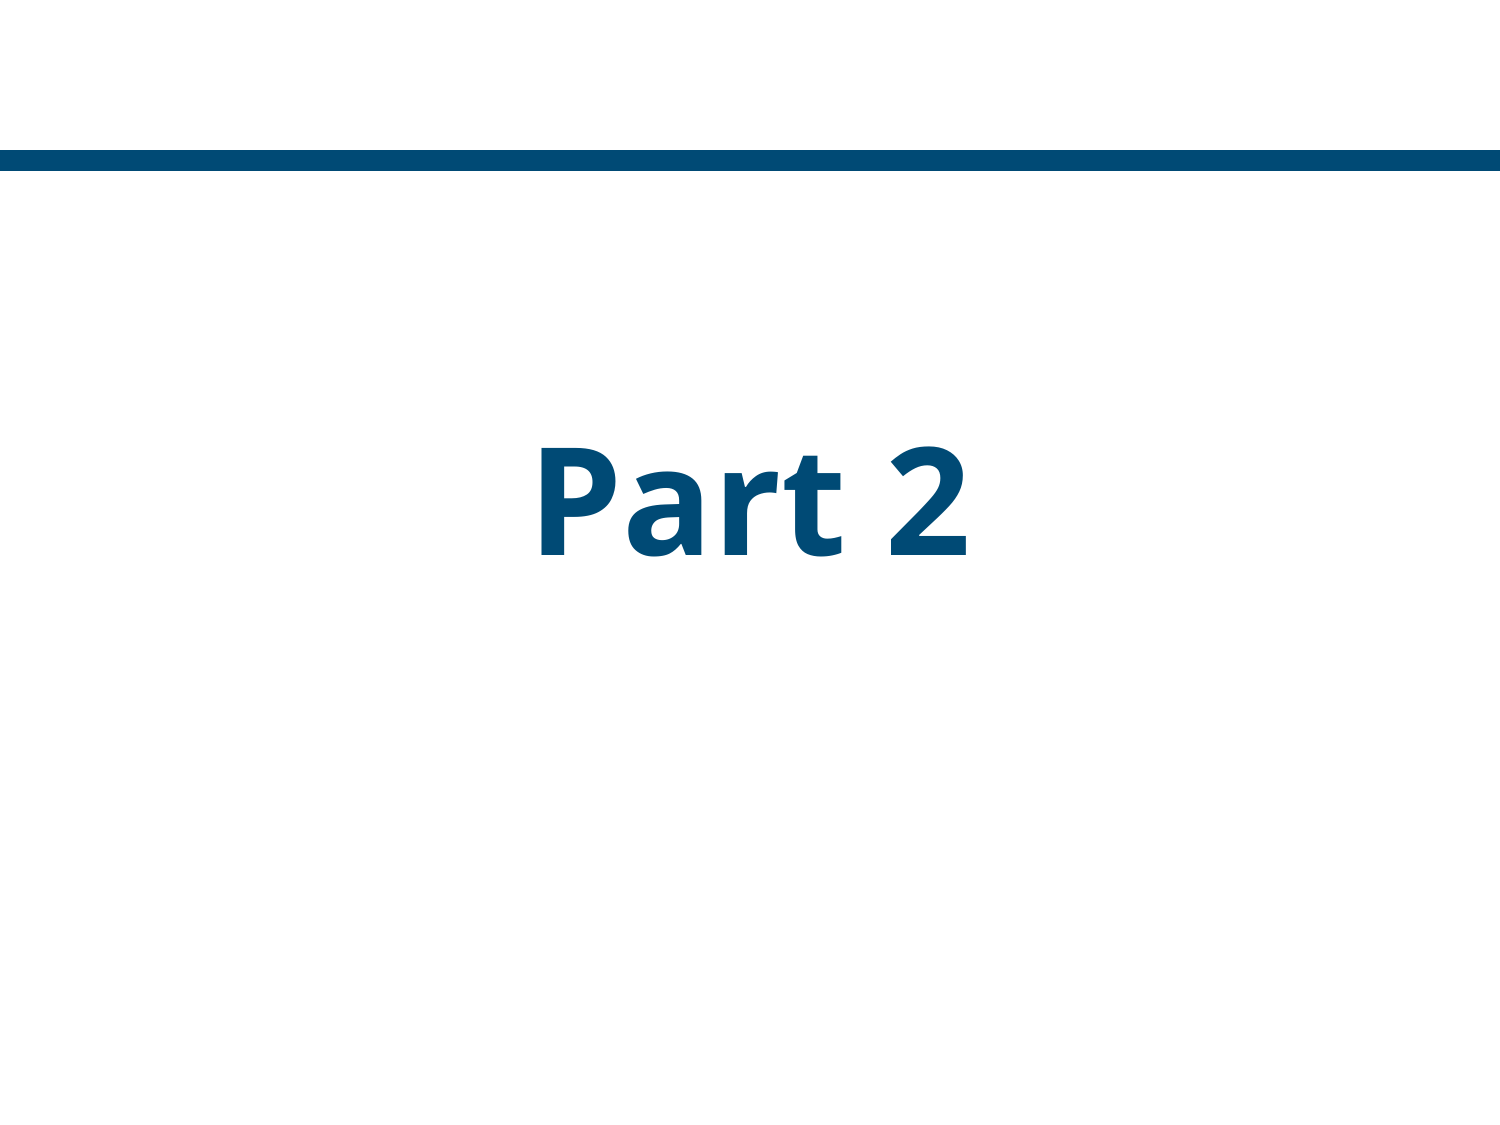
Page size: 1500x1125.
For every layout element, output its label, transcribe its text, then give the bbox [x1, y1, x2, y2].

title Part 2 [83, 435, 1417, 746]
